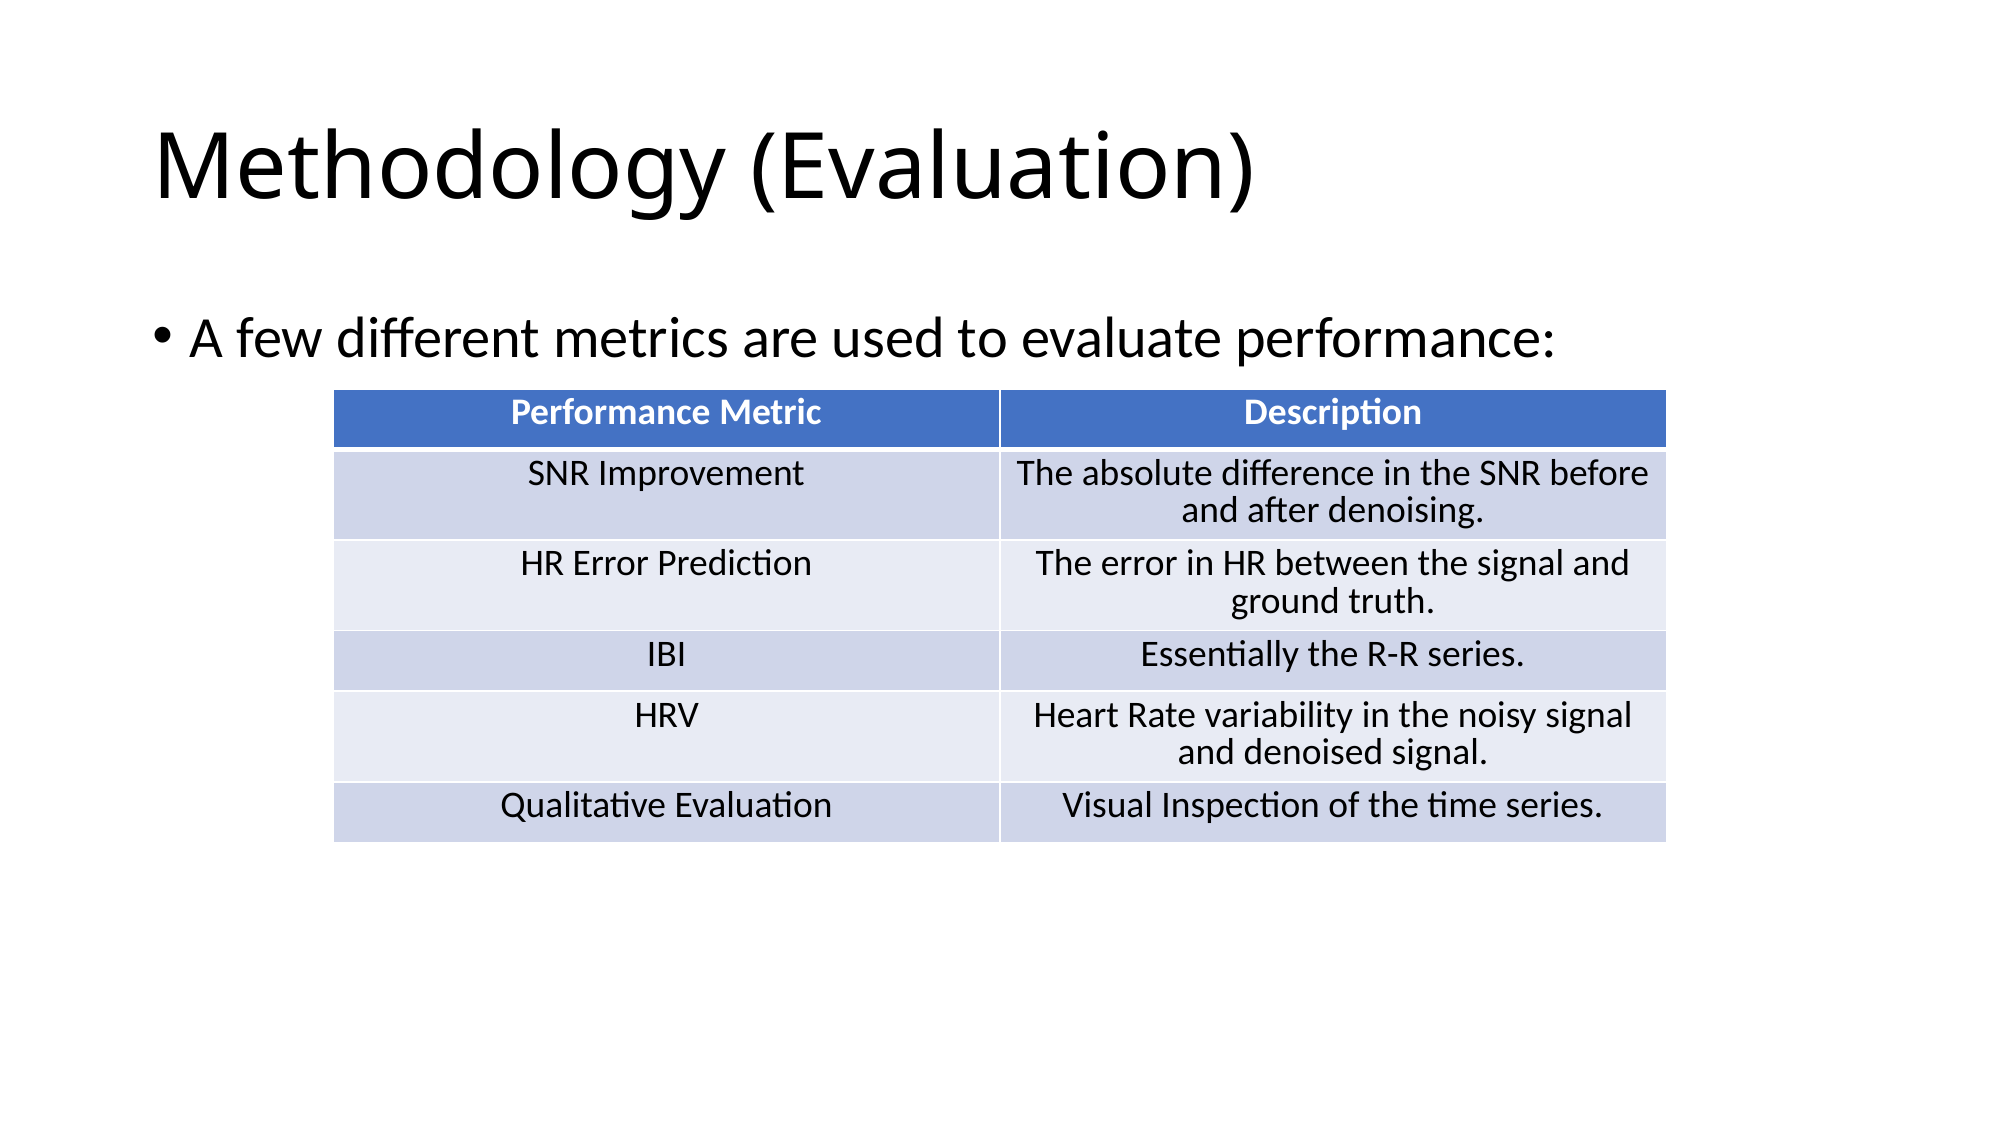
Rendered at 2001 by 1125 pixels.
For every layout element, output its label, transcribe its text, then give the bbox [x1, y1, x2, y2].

table_cell Qualitative Evaluation [334, 783, 999, 842]
table_cell HRV [334, 692, 999, 781]
table_cell Visual Inspection of the time series. [1001, 783, 1666, 842]
title Methodology (Evaluation) [137, 59, 1863, 278]
table_cell The absolute difference in the SNR before and after denoising. [1001, 452, 1666, 539]
table_cell Essentially the R-R series. [1001, 631, 1666, 690]
table_header Description [1001, 390, 1666, 447]
list A few different metrics are used to evaluate performance: [137, 299, 1863, 1014]
table_header Performance Metric [334, 390, 999, 447]
table_cell IBI [334, 631, 999, 690]
table_cell Heart Rate variability in the noisy signal and denoised signal. [1001, 692, 1666, 781]
table_cell HR Error Prediction [334, 541, 999, 630]
table_cell SNR Improvement [334, 452, 999, 539]
table_cell The error in HR between the signal and ground truth. [1001, 541, 1666, 630]
